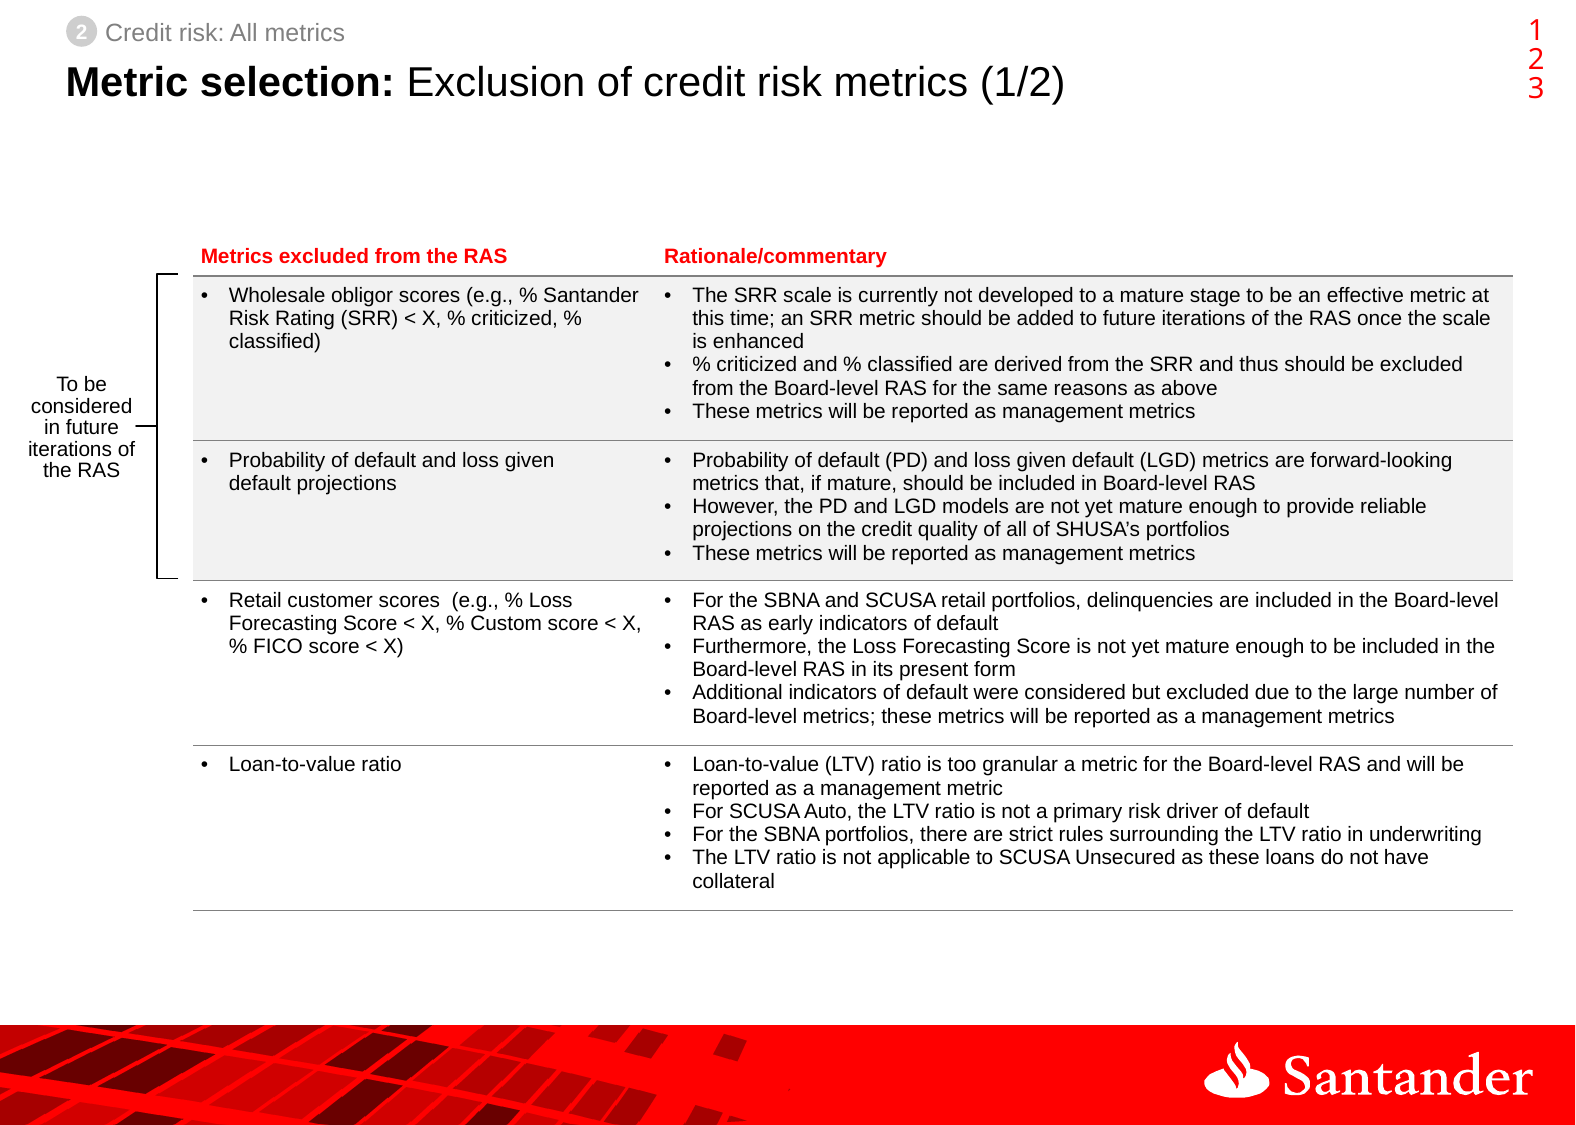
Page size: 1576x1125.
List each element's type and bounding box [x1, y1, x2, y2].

table_cell [193, 581, 1513, 745]
slide_number [1512, 0, 1576, 63]
table_header [193, 233, 1513, 275]
text_box [8, 274, 179, 579]
table_cell [193, 746, 1513, 910]
table_cell [193, 277, 1513, 440]
picture [0, 1025, 1576, 1125]
table_cell [193, 441, 1513, 580]
text_box [65, 15, 347, 47]
title [65, 62, 1510, 183]
